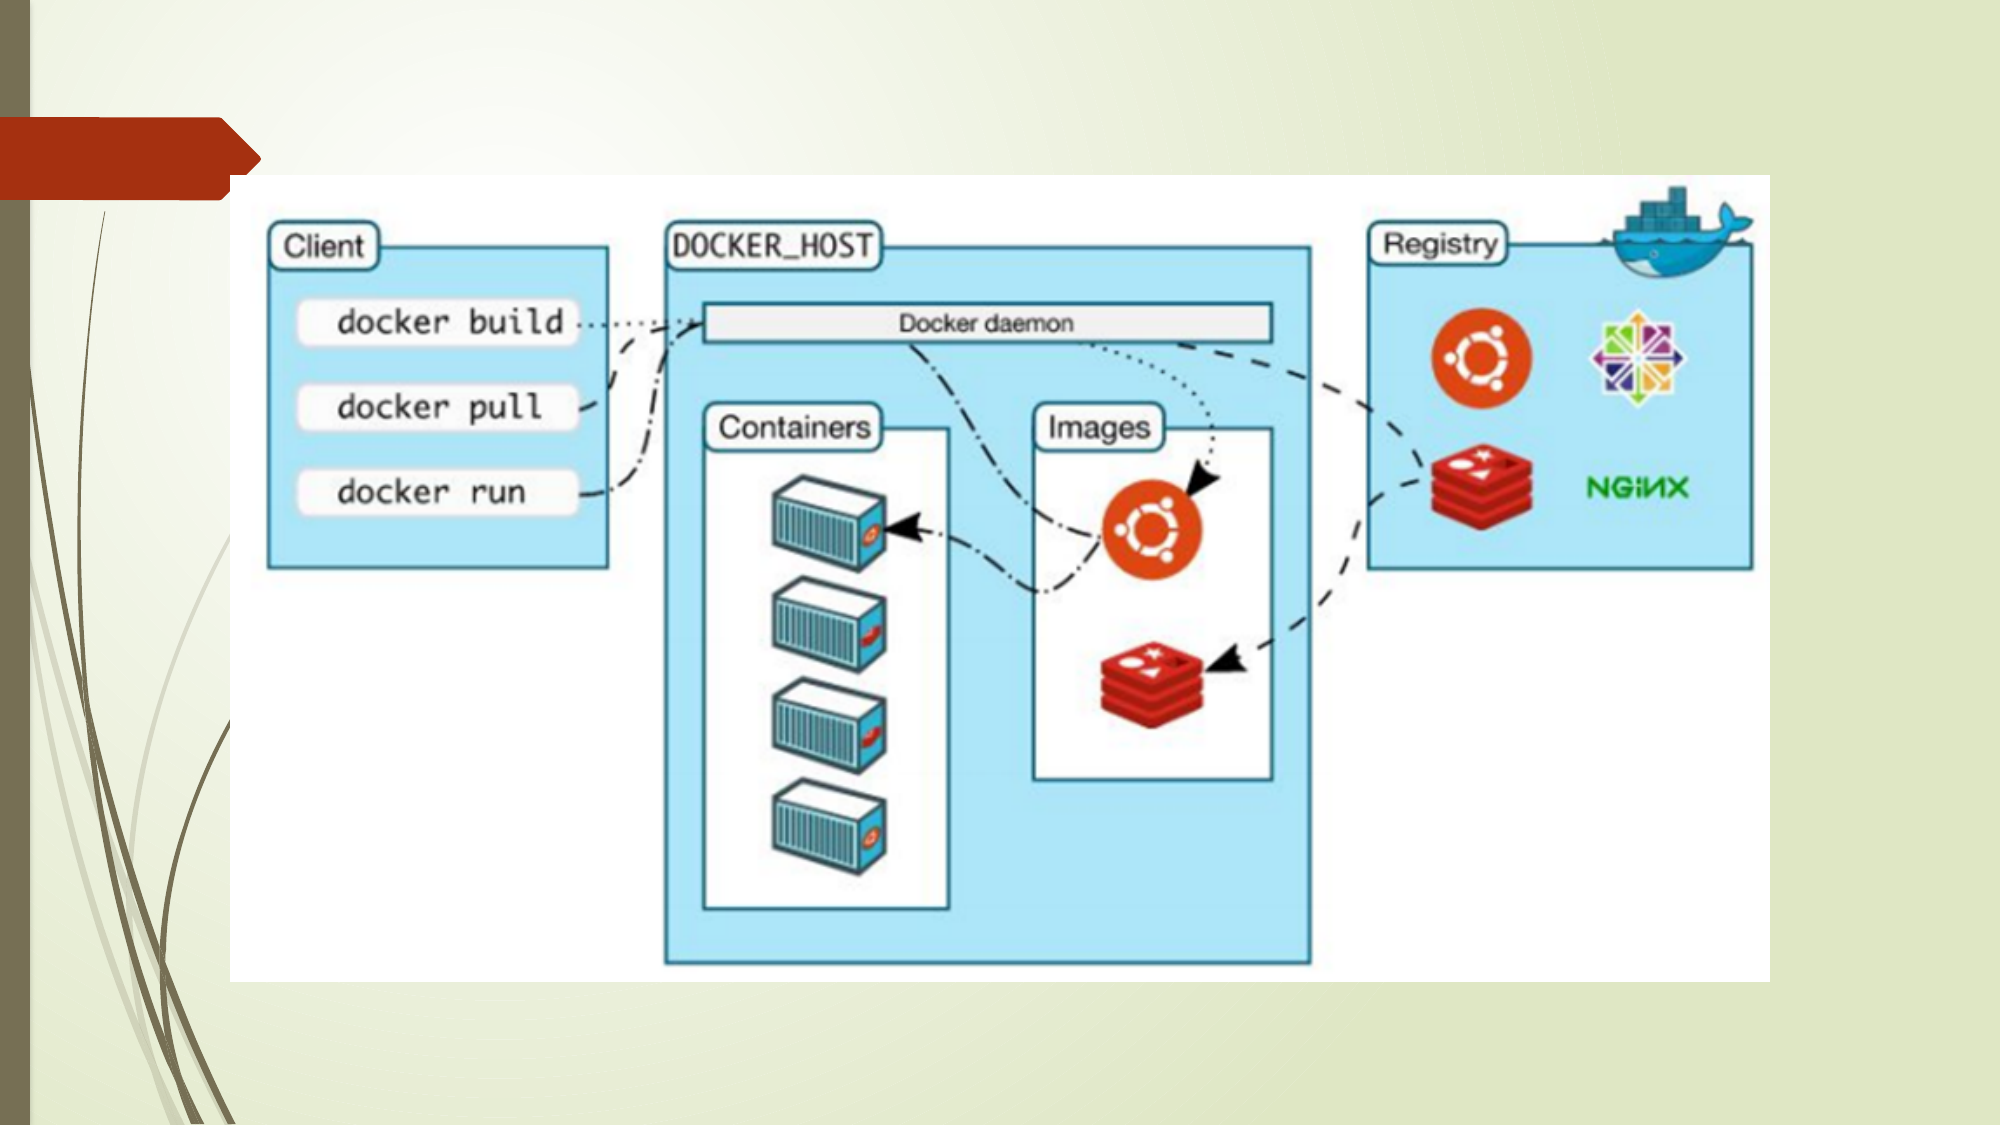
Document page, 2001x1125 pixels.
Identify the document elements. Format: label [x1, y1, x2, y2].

list [230, 175, 1770, 982]
